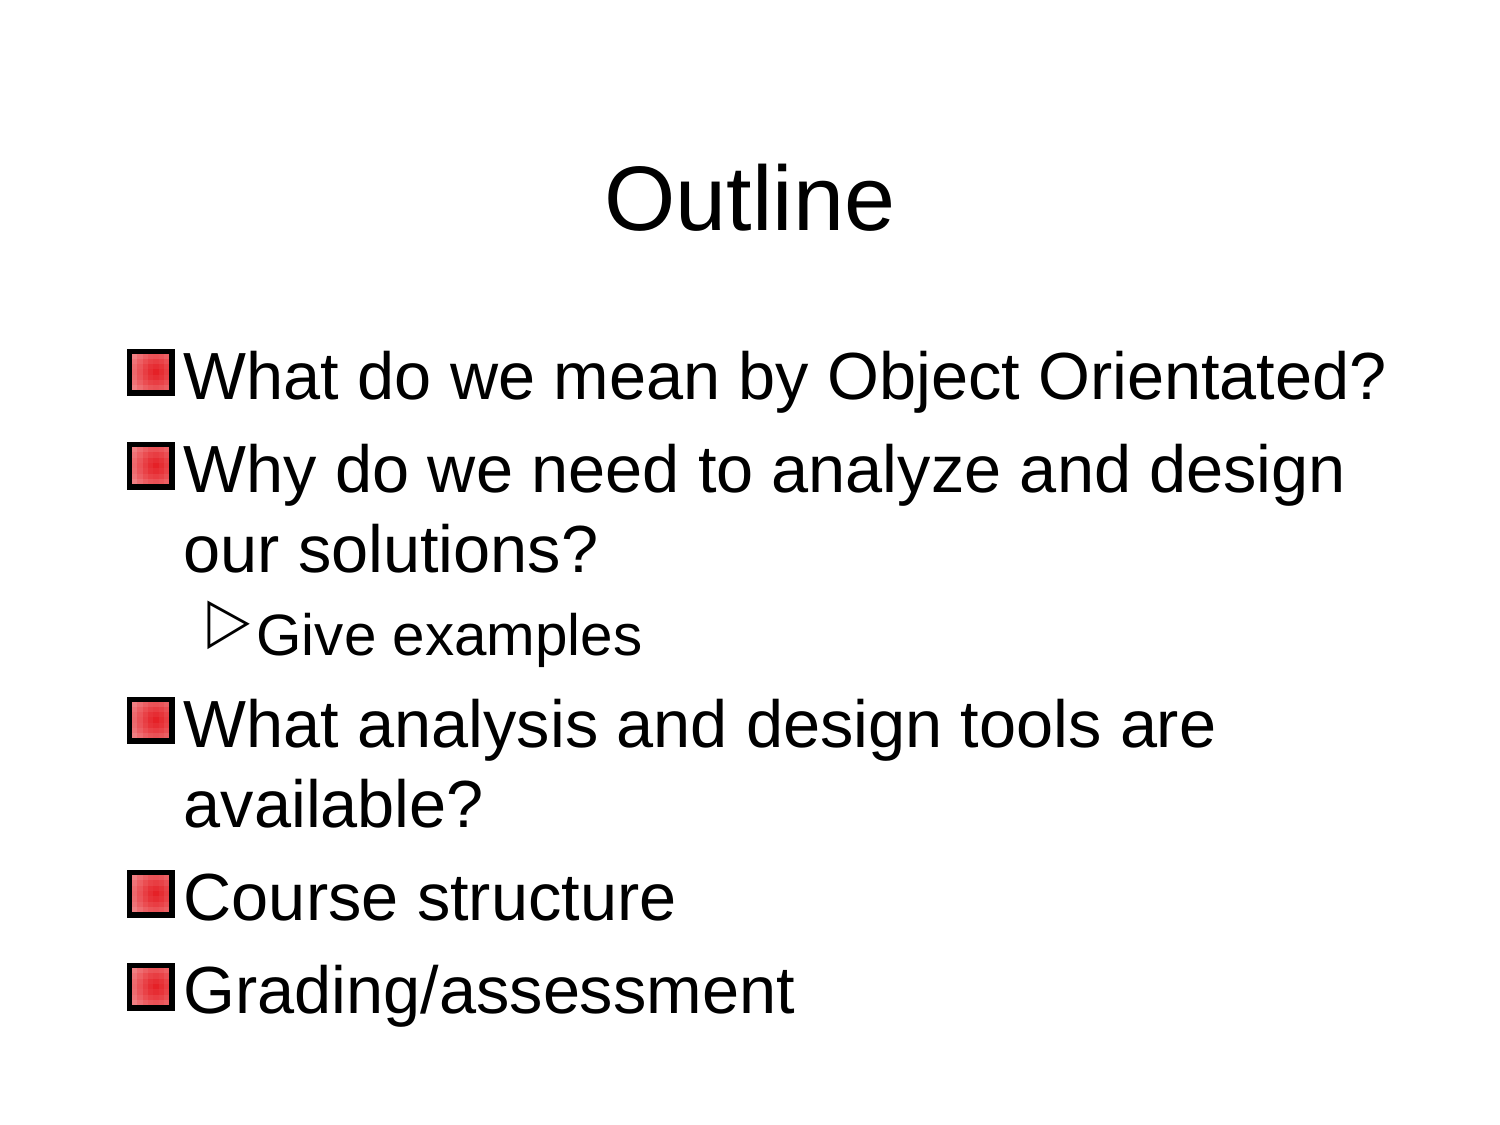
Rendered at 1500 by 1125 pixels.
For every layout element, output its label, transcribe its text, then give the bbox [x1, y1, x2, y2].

picture [127, 697, 175, 744]
list What do we mean by Object Orientated? Why do we need to analyze and design our solutions? Give examples What analysis and design tools are available? Course structure Grading/assessment [112, 324, 1413, 1075]
picture [127, 442, 175, 490]
picture [127, 349, 175, 396]
picture [127, 870, 175, 918]
picture [127, 963, 175, 1011]
title Outline [112, 99, 1388, 288]
